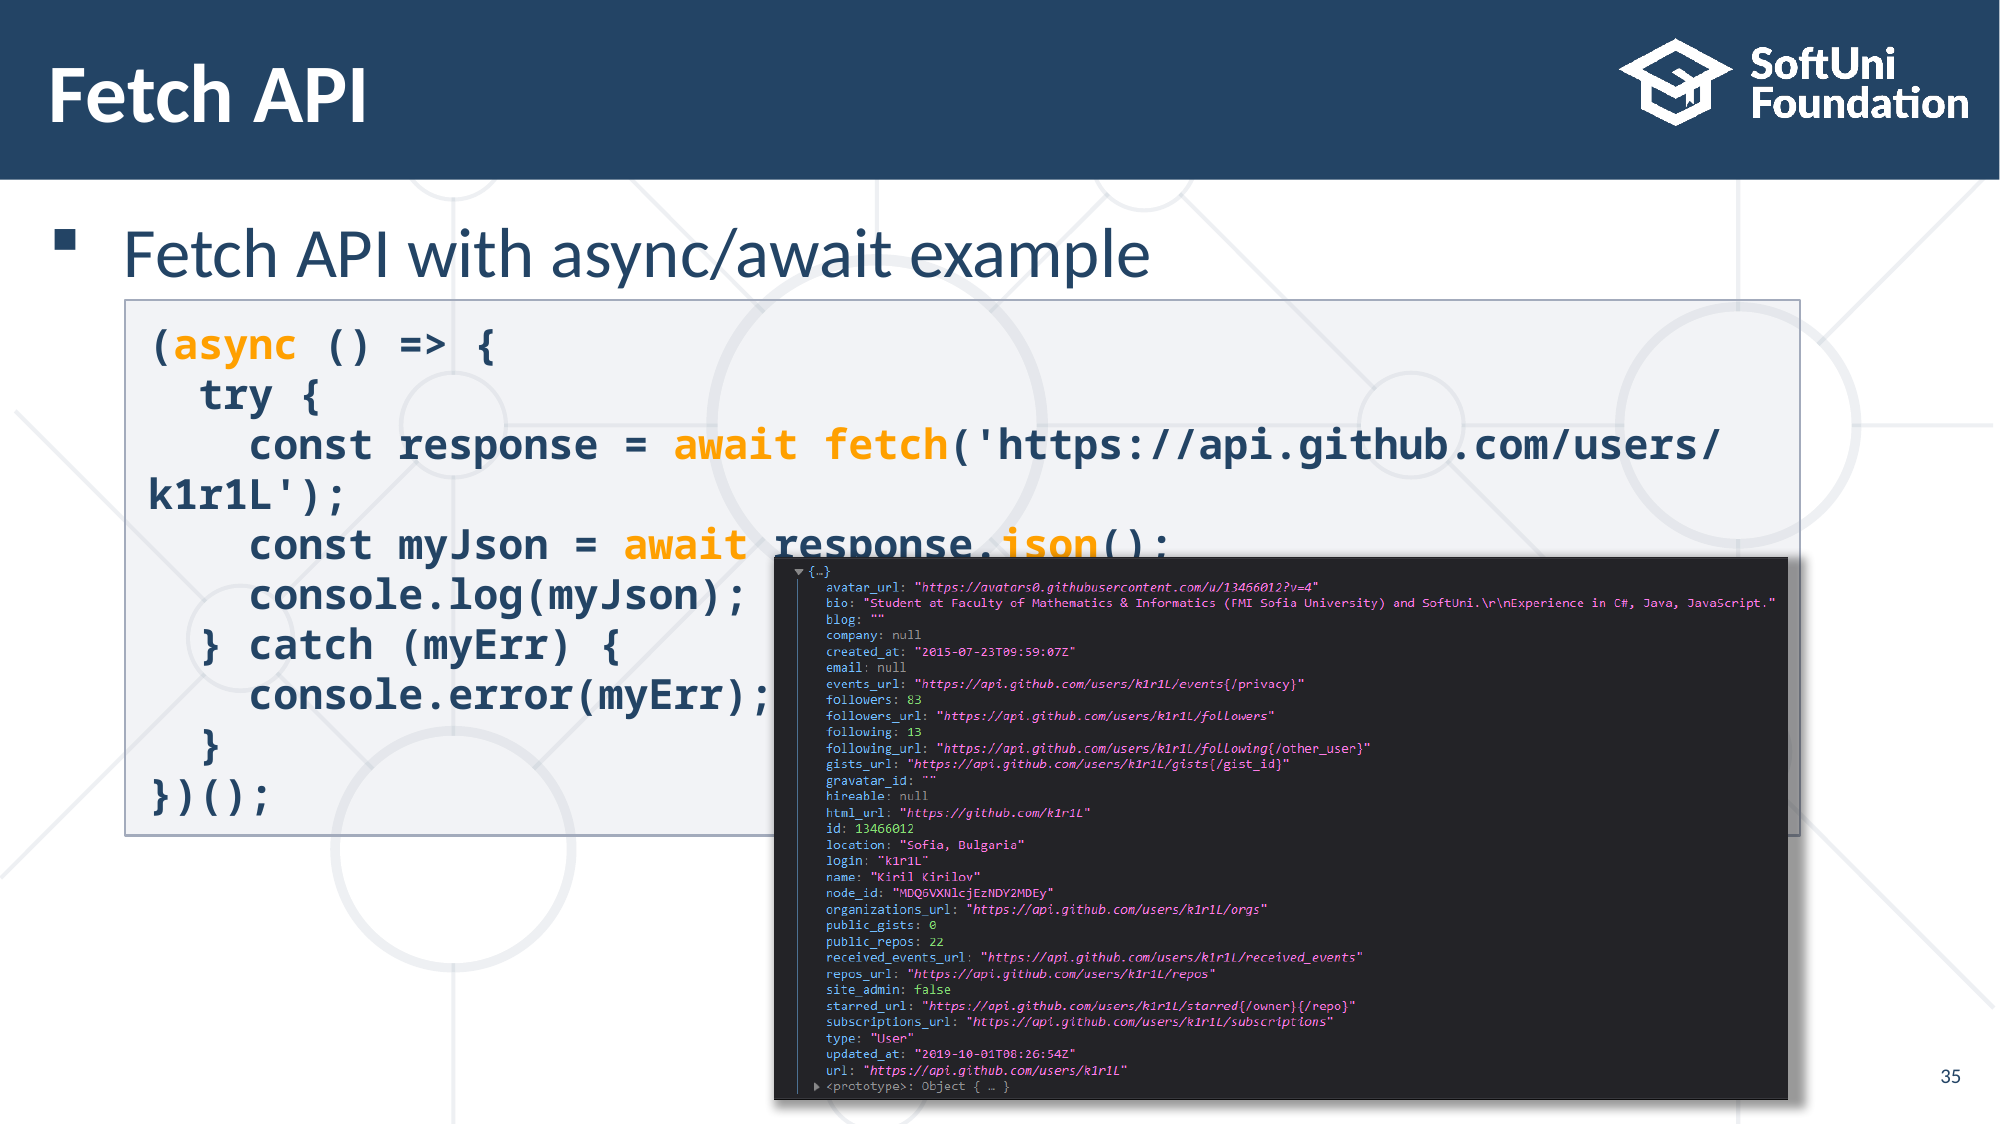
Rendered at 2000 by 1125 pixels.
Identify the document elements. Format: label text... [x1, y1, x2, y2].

slide_number 35 [1896, 1049, 1968, 1101]
text_box (async () => { try { const response = await fetch('https://api.github.com/users/k1r1L'); const myJson = await response.json(); console.log(myJson); } catch (myErr) { console.error(myErr); } })(); [124, 299, 1800, 836]
list Fetch API with async/await example [31, 196, 1970, 1101]
picture [1618, 38, 1968, 126]
picture [774, 557, 1788, 1101]
title Fetch API [31, 16, 1591, 162]
